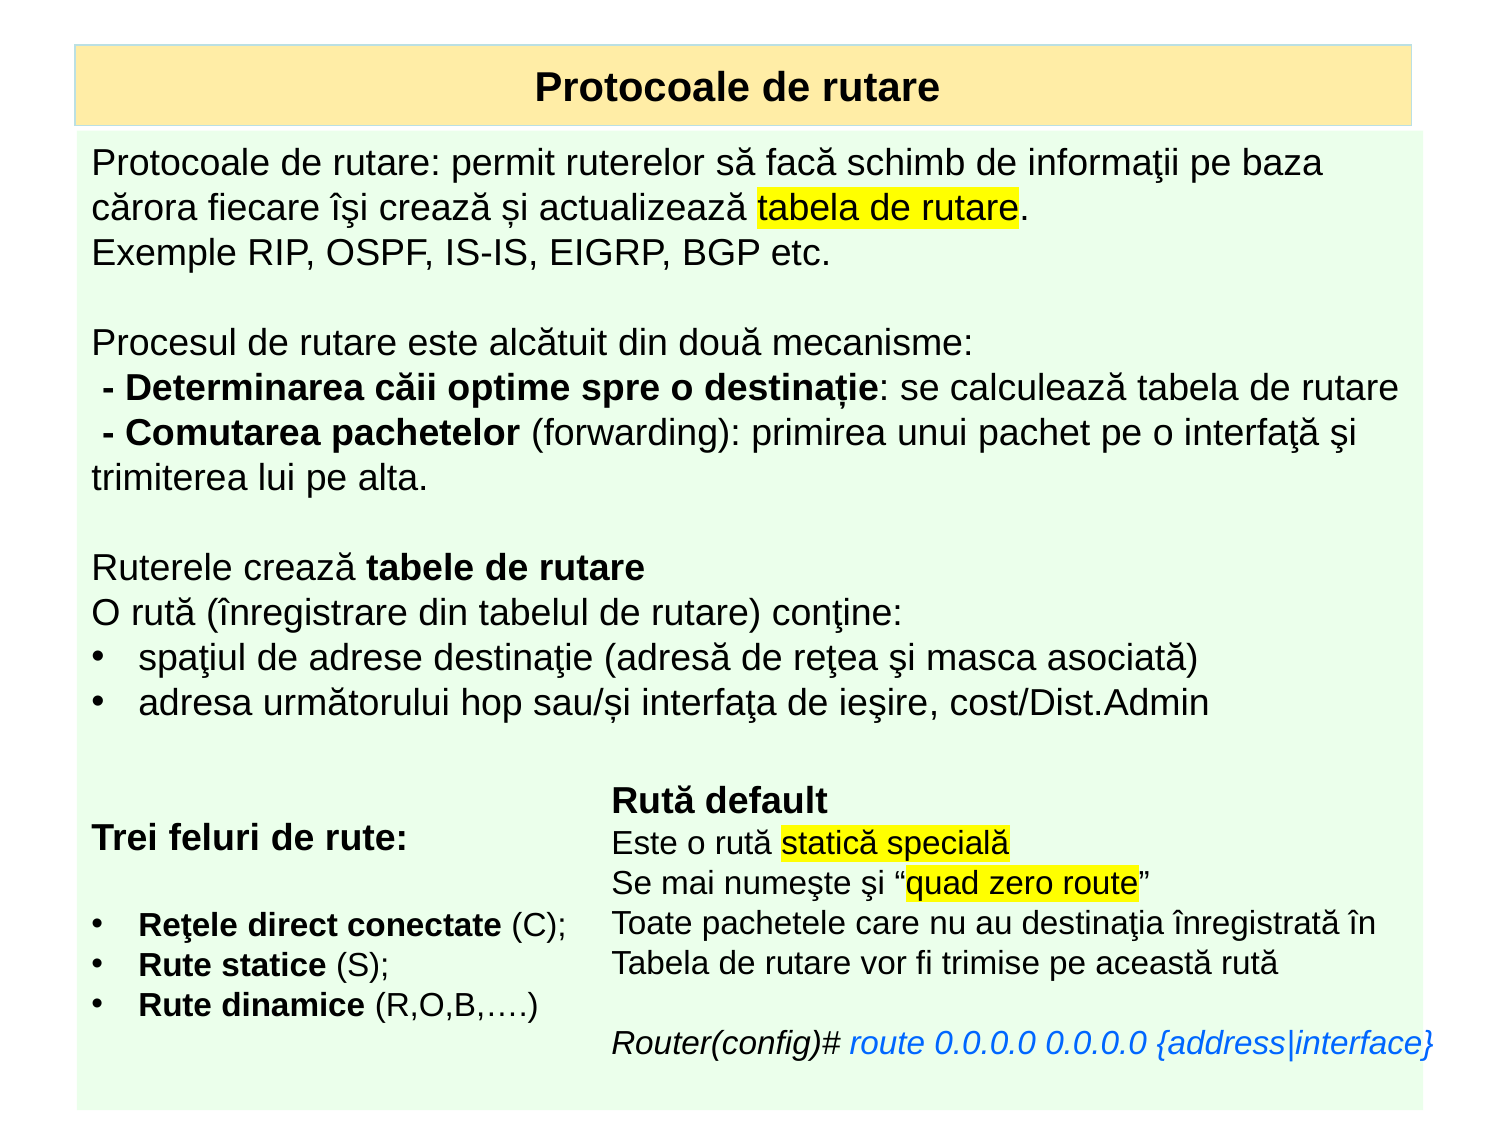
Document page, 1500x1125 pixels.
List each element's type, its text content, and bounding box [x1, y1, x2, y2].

text_box Protocoale de rutare: permit ruterelor să facă schimb de informaţii pe baza cărora fiecare îşi crează și actualizează tabela de rutare. Exemple RIP, OSPF, IS-IS, EIGRP, BGP etc. Procesul de rutare este alcătuit din două mecanisme: - Determinarea căii optime spre o destinație: se calculează tabela de rutare - Comutarea pachetelor (forwarding): primirea unui pachet pe o interfaţă şi trimiterea lui pe alta. Ruterele crează tabele de rutare O rută (înregistrare din tabelul de rutare) conţine: spaţiul de adrese destinaţie (adresă de reţea şi masca asociată) adresa următorului hop sau/și interfaţa de ieşire, cost/Dist.Admin Trei feluri de rute: Reţele direct conectate (C); Rute statice (S); Rute dinamice (R,O,B,….) [76, 130, 1424, 1111]
text_box Rută default Este o rută statică specială Se mai numeşte şi “quad zero route” Toate pachetele care nu au destinaţia înregistrată în Tabela de rutare vor fi trimise pe această rută Router(config)# route 0.0.0.0 0.0.0.0 {address|interface} [596, 769, 1453, 1069]
text_box Protocoale de rutare [75, 45, 1412, 126]
